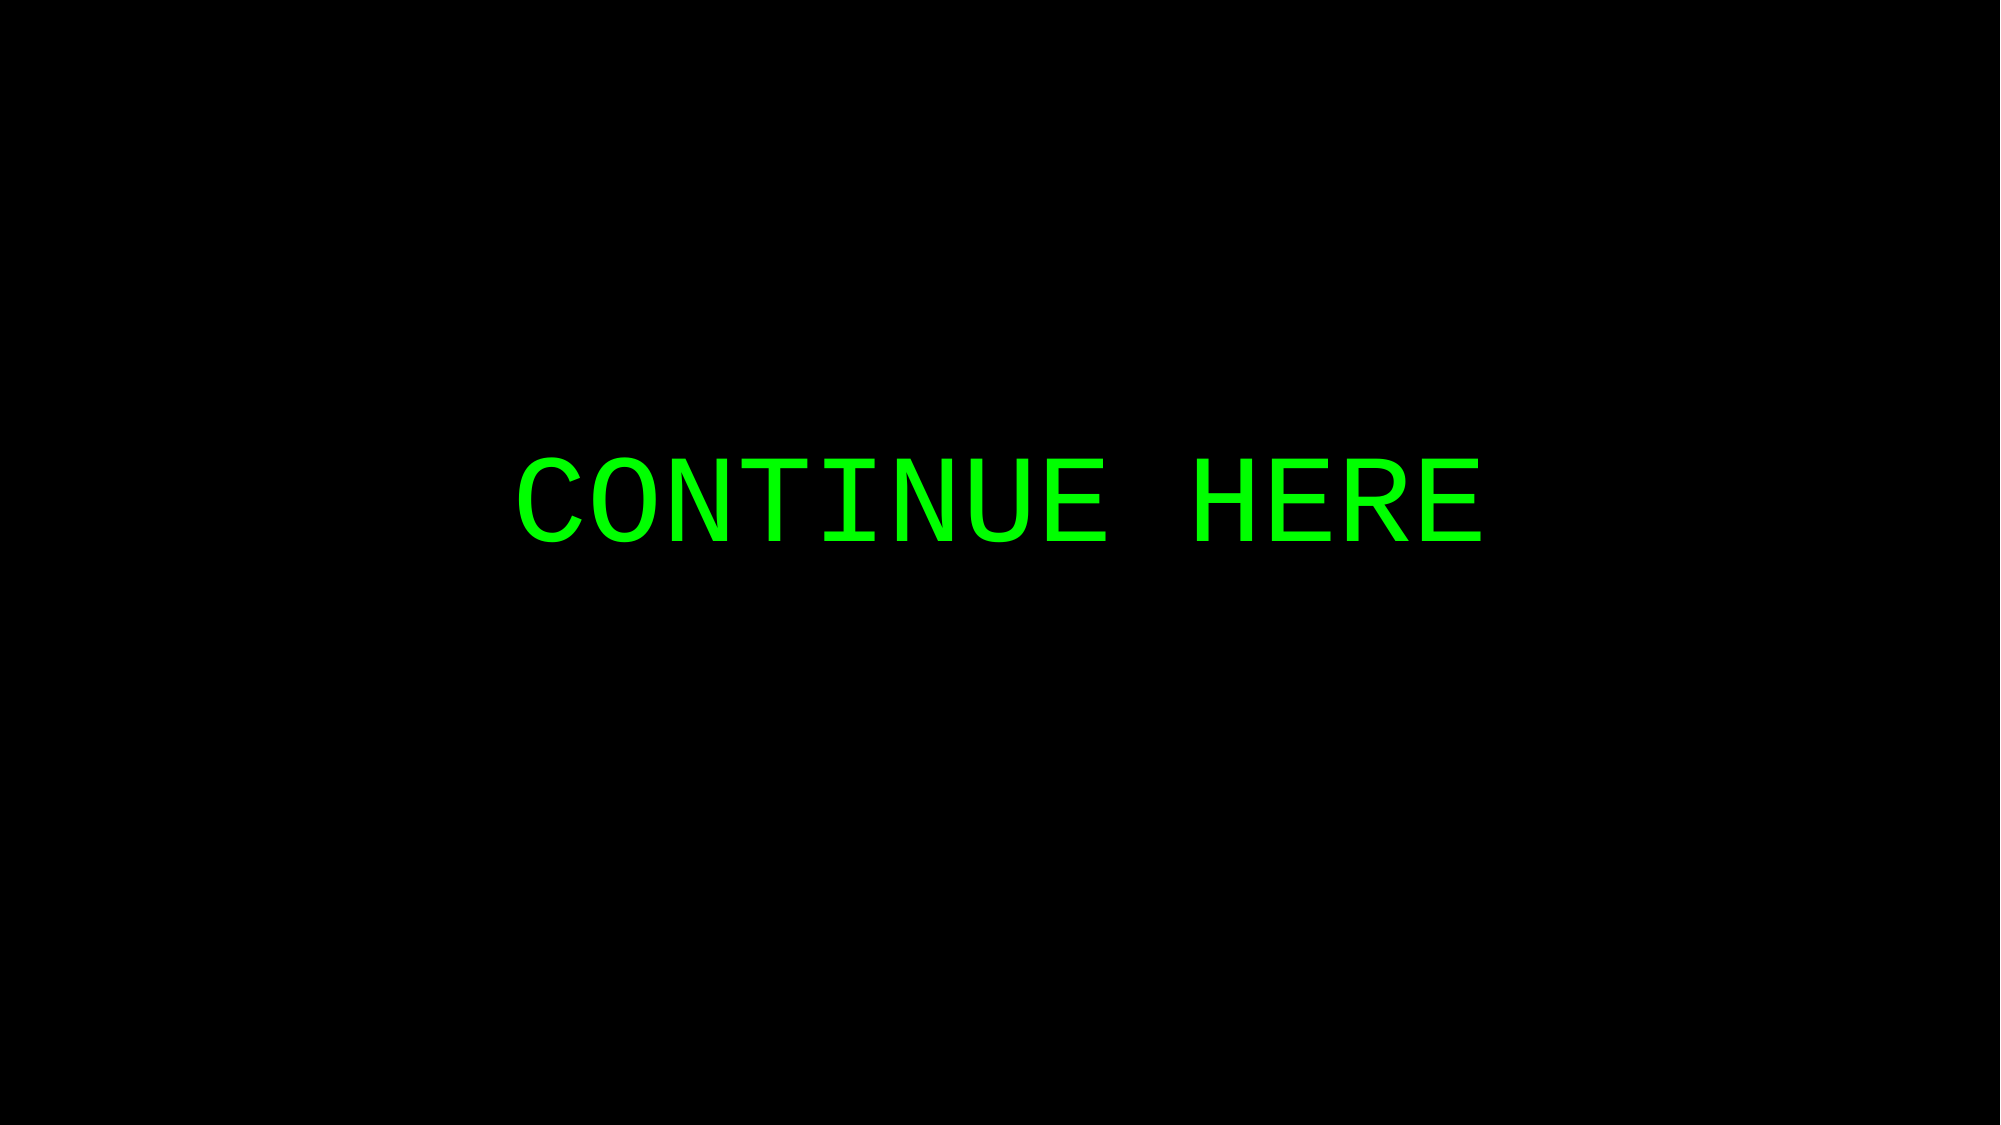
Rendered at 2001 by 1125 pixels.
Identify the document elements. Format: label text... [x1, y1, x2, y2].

title CONTINUE HERE [249, 184, 1750, 576]
